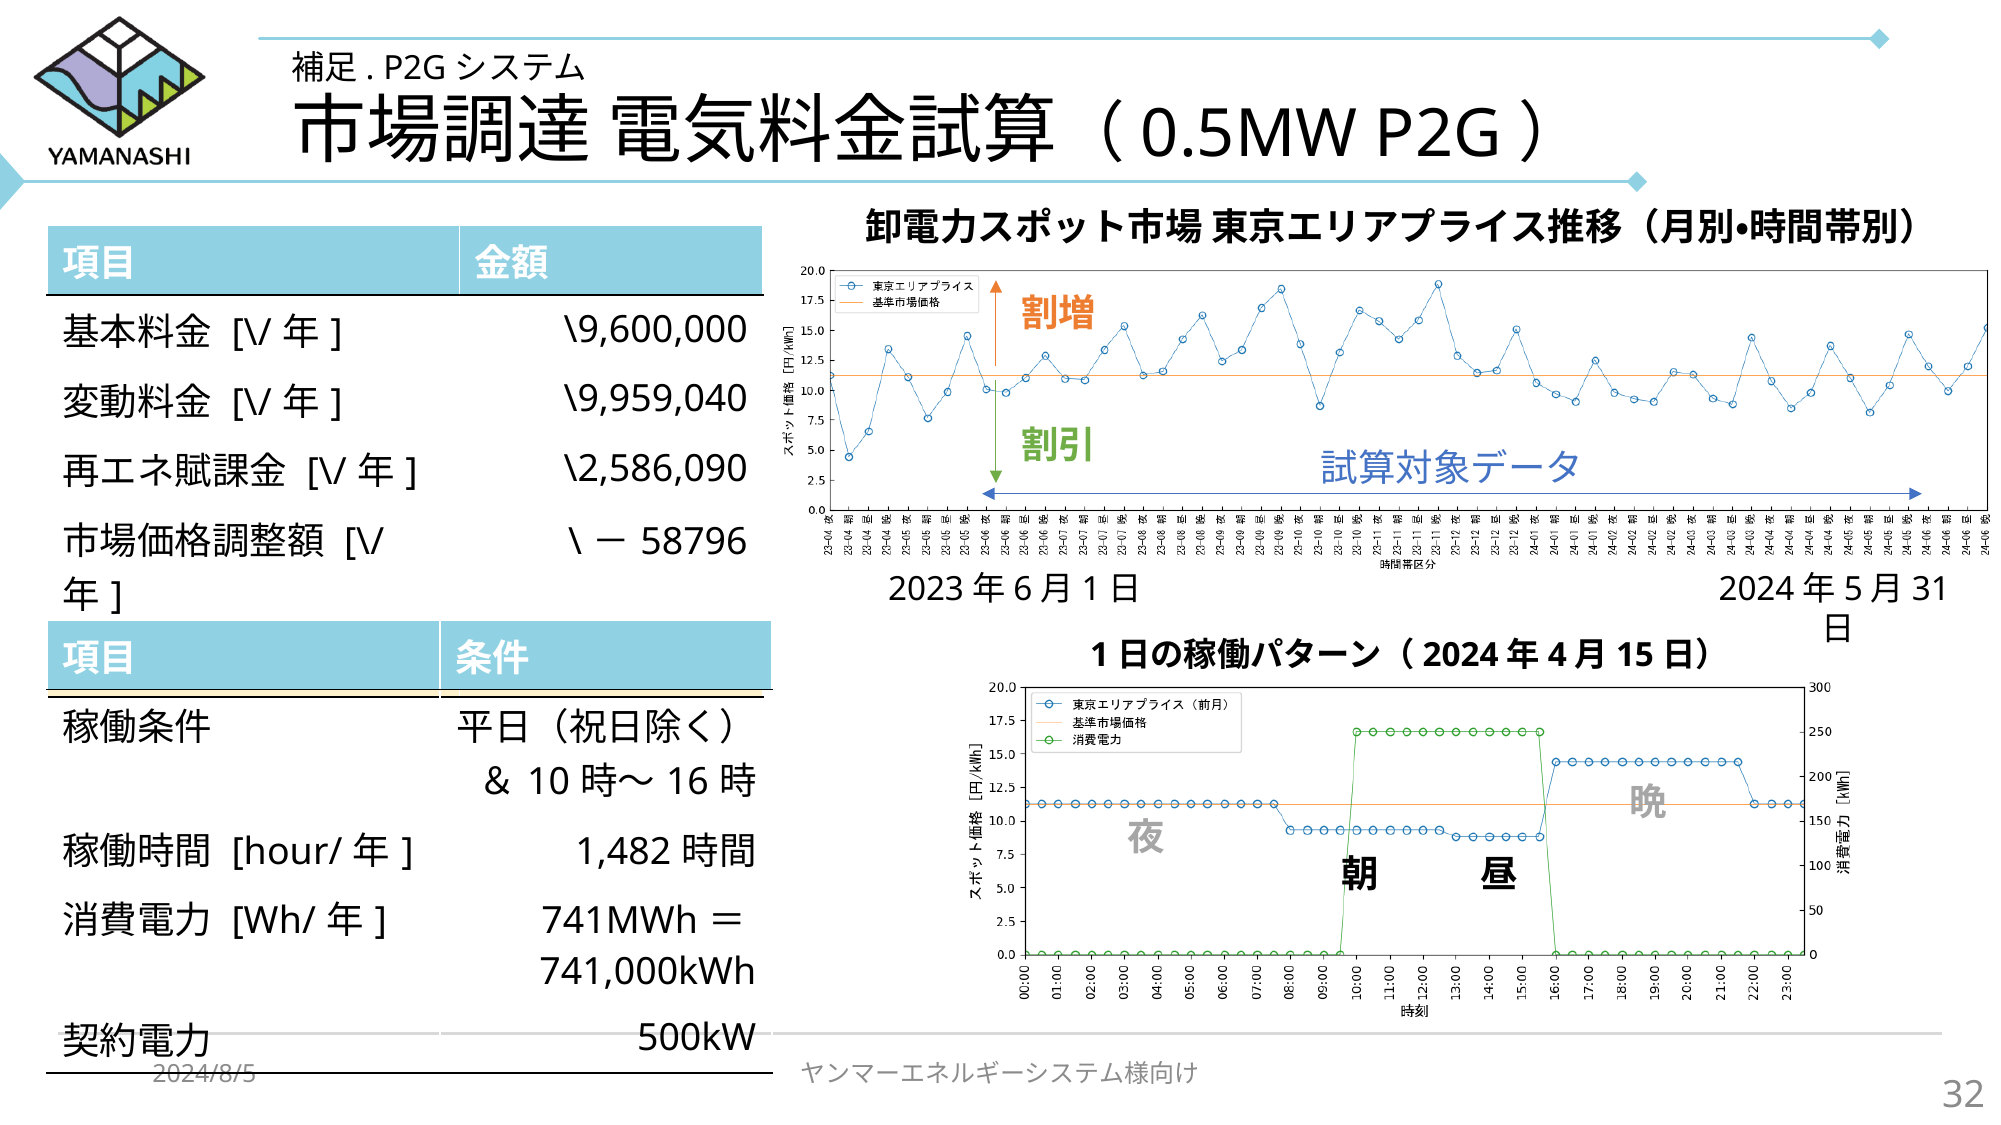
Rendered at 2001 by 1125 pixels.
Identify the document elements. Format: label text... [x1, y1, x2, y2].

table_cell 1,482時間 [441, 814, 771, 882]
table_cell 再エネ賦課金 [\/年] [48, 435, 459, 502]
table_cell 消費電力 [Wh/年] [48, 884, 439, 1003]
table_header 項目 [48, 621, 439, 689]
text_box 1日の稼働パターン（2024年4月15日） [1047, 625, 1772, 672]
slide_number 32 [1550, 1065, 2000, 1125]
table_cell 741MWh＝741,000kWh [441, 884, 771, 1003]
picture [775, 257, 2000, 578]
table_cell 契約電力 [48, 1004, 439, 1072]
table_cell 稼働条件 [48, 690, 439, 812]
table_cell \9,600,000 [460, 296, 762, 363]
table_cell 稼働時間 [hour/年] [48, 814, 439, 882]
title 市場調達 電気料金試算（0.5MW P2G） [276, 94, 1897, 171]
table_header 金額 [460, 226, 762, 294]
table_cell \－58796 [460, 504, 762, 619]
table_cell 変動料金 [\/年] [48, 365, 459, 433]
table_cell 基本料金 [\/年] [48, 296, 459, 363]
text_box 2024年5月31日 [1699, 578, 1977, 655]
footer ヤンマーエネルギーシステム様向け [662, 1042, 1338, 1103]
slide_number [137, 1074, 588, 1103]
table_cell \9,959,040 [460, 365, 762, 433]
table_cell 市場価格調整額 [\/年] [48, 504, 459, 619]
table_header 項目 [48, 226, 459, 294]
text_box 卸電力スポット市場 東京エリアプライス推移（月別・時間帯別） [821, 195, 1981, 256]
text_box 2023年6月1日 [862, 578, 1168, 615]
table_cell 500kW [441, 1004, 771, 1072]
table_cell \2,586,090 [460, 435, 762, 502]
table_cell 平日（祝日除く） ＆10時～16時 [441, 690, 771, 812]
table_header 条件 [441, 621, 771, 689]
text_box 補足. P2Gシステム [276, 42, 803, 95]
picture [26, 14, 214, 171]
picture [959, 672, 1860, 1027]
